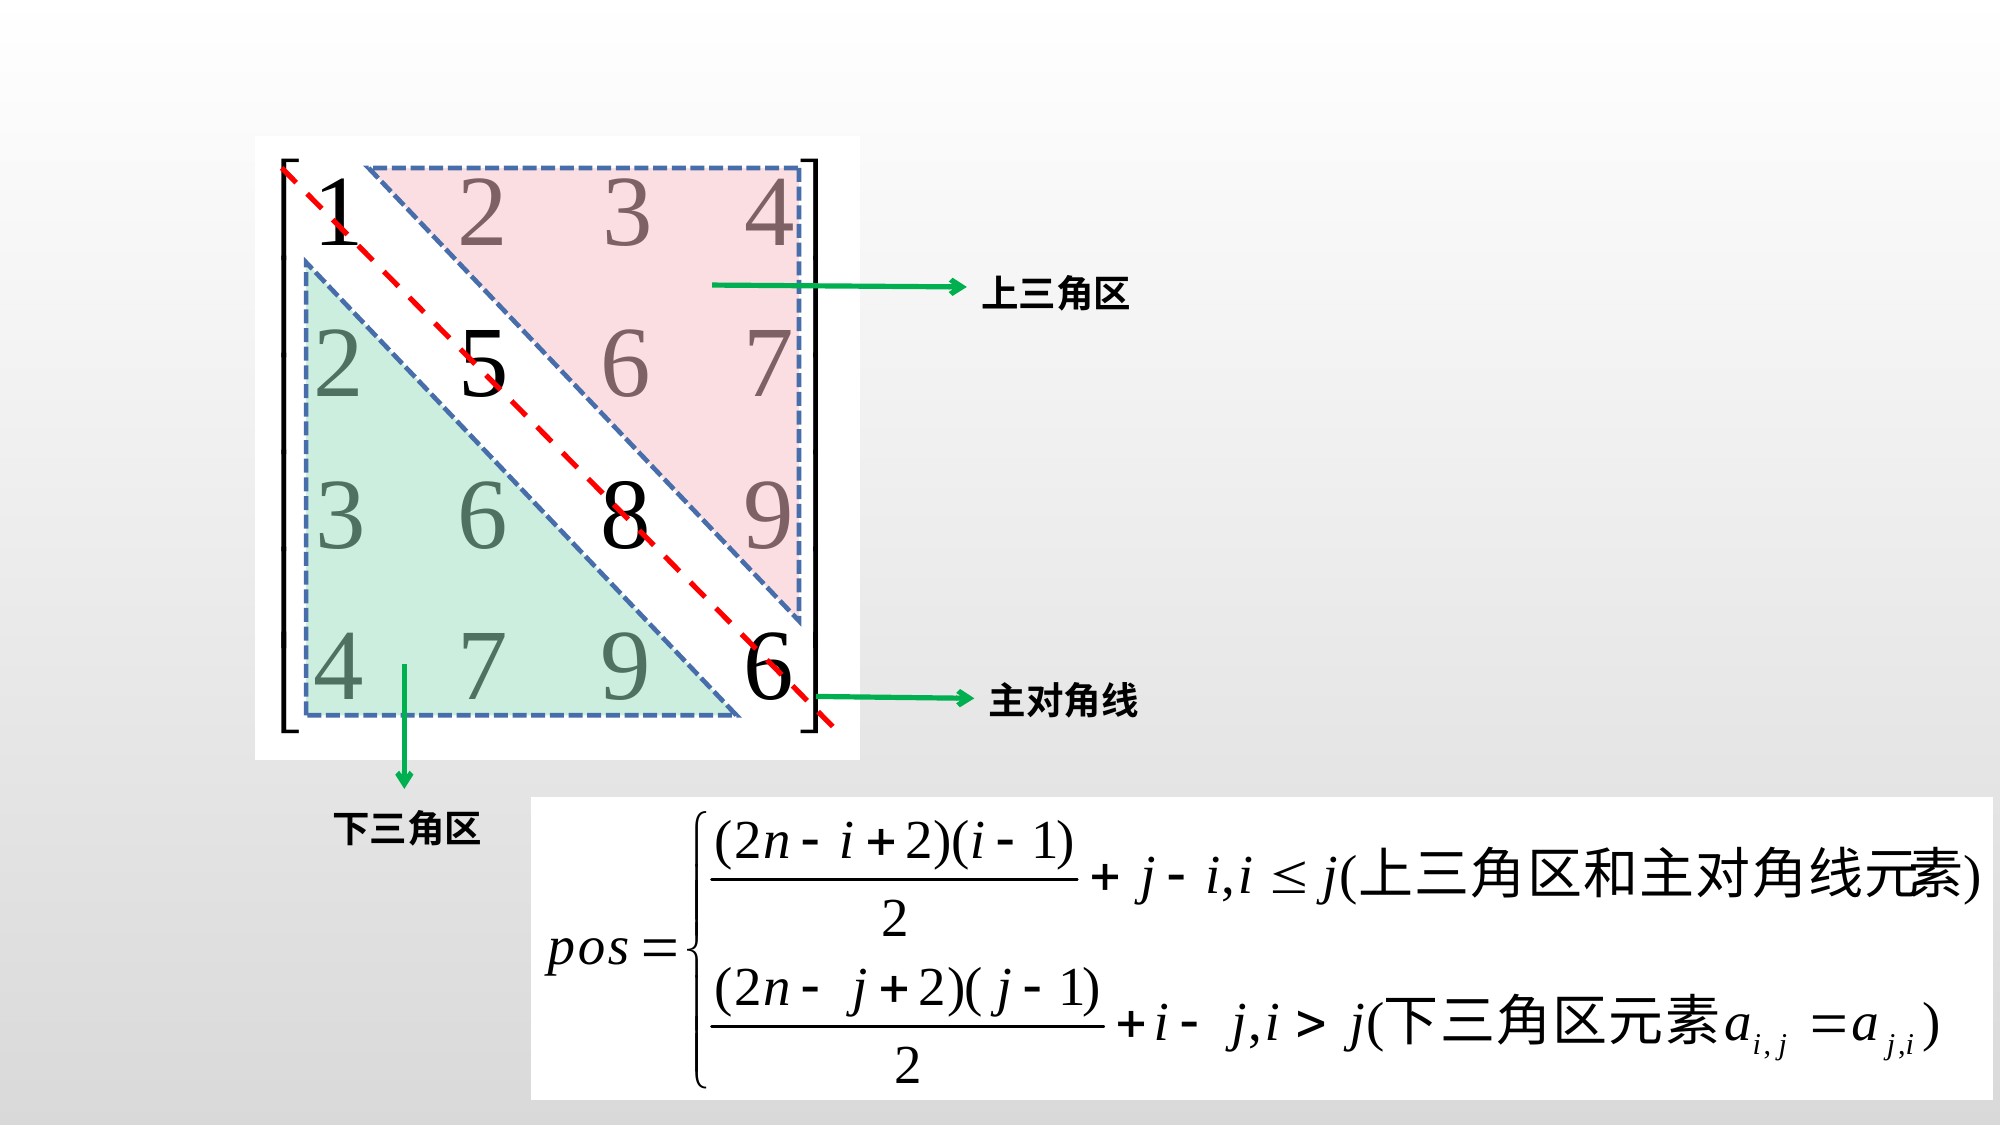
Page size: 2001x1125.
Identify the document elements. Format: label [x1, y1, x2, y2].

text_box [530, 796, 1993, 1101]
text_box [254, 136, 1179, 858]
